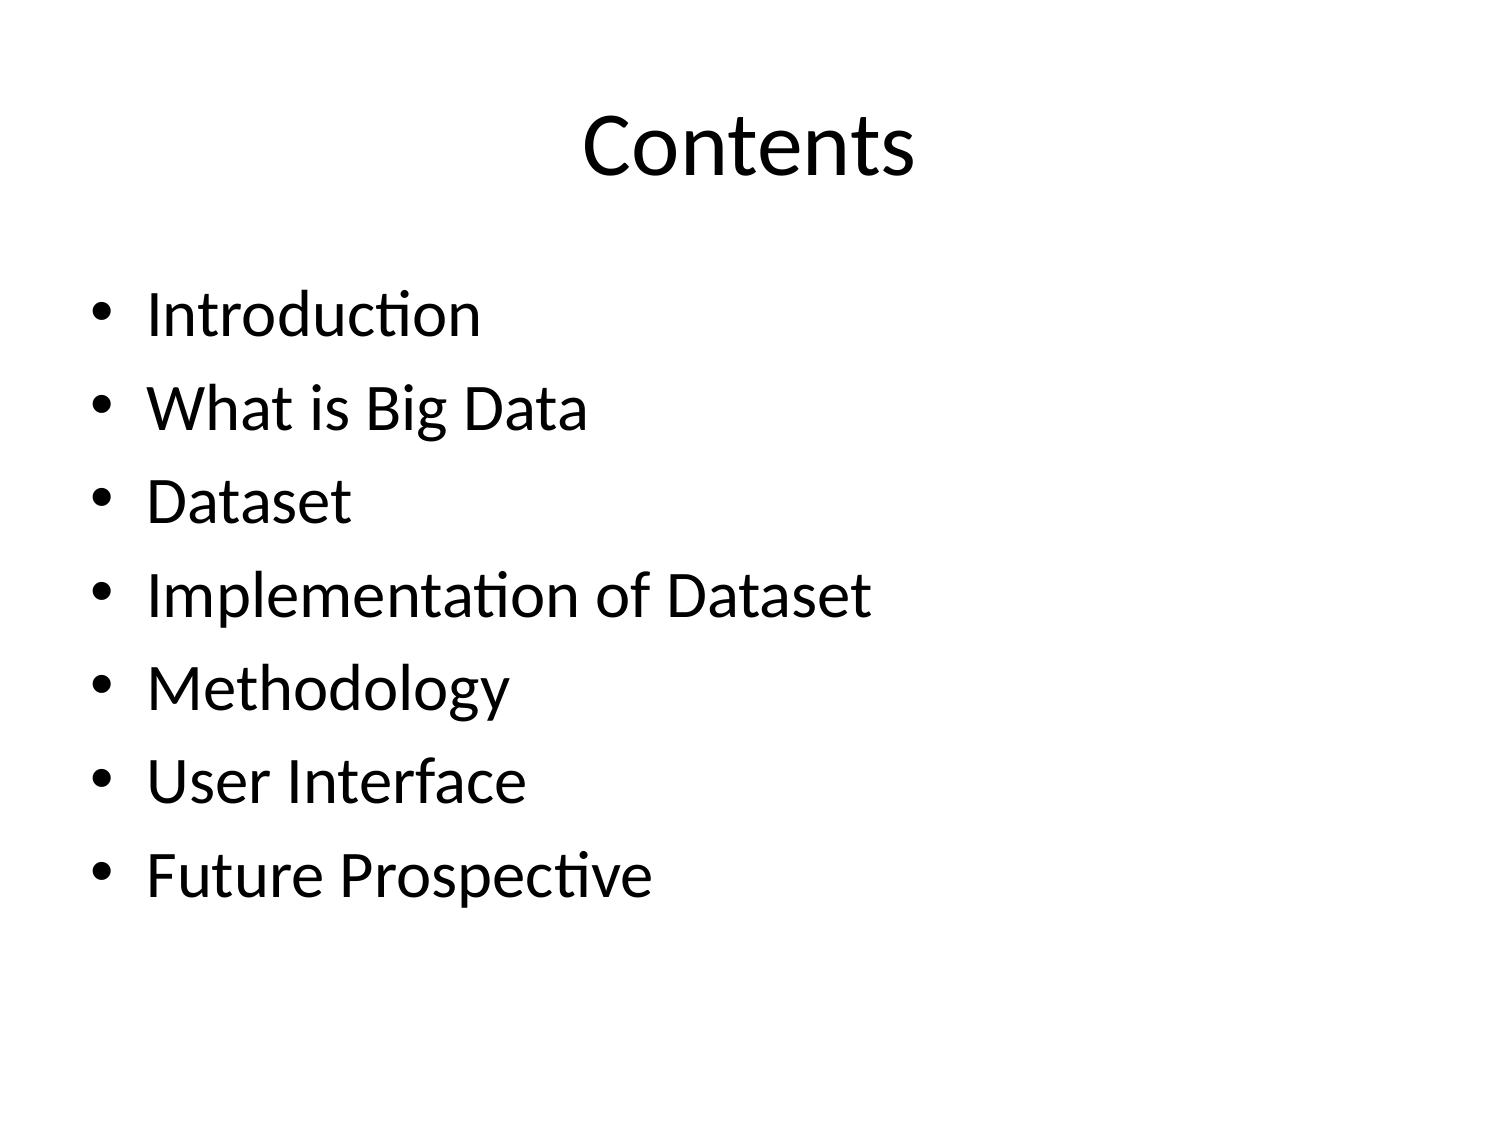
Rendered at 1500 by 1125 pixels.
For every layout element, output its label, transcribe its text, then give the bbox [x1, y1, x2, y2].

list Introduction What is Big Data Dataset Implementation of Dataset Methodology User Interface Future Prospective [75, 262, 1425, 1005]
title Contents [75, 45, 1425, 233]
